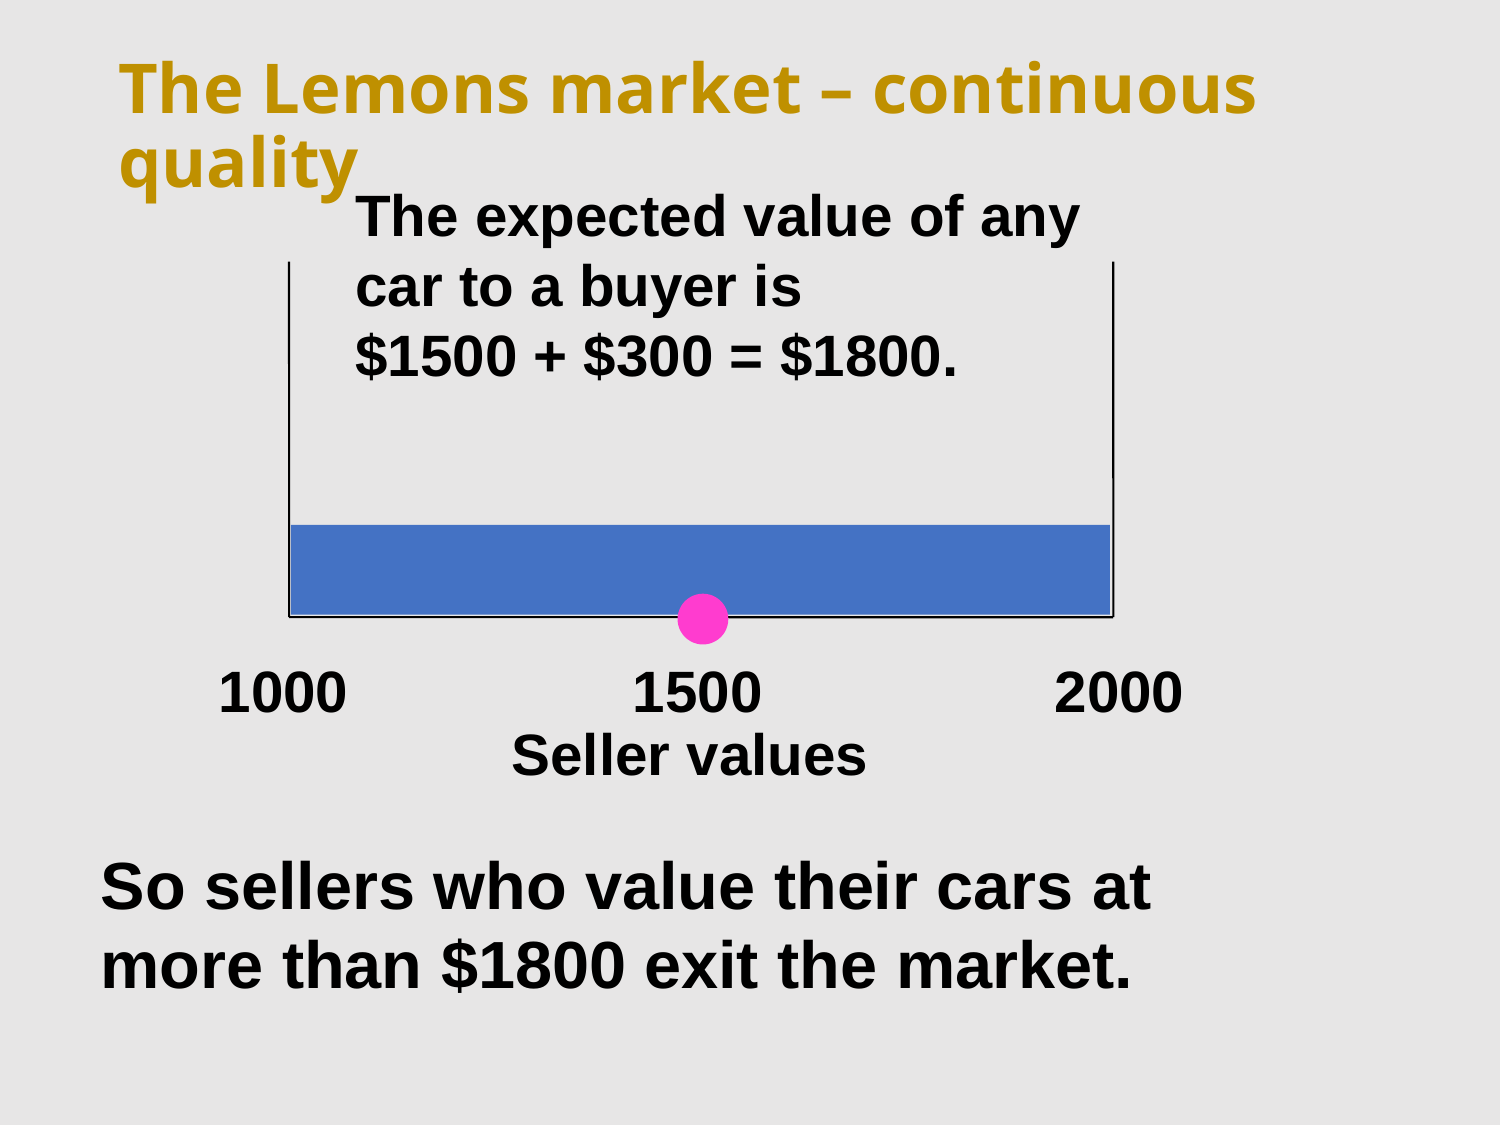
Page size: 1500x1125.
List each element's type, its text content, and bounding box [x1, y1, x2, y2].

text_box The expected value of any car to a buyer is $1500 + $300 = $1800. [340, 170, 1097, 396]
text_box [677, 593, 729, 645]
text_box [290, 524, 1110, 615]
text_box So sellers who value their cars at more than $1800 exit the market. [85, 834, 1168, 1010]
text_box 1000 [203, 646, 364, 732]
text_box 2000 [1039, 646, 1200, 732]
title The Lemons market – continuous quality [103, 59, 1397, 198]
text_box 1500 [617, 646, 778, 709]
text_box Seller values [496, 709, 884, 795]
